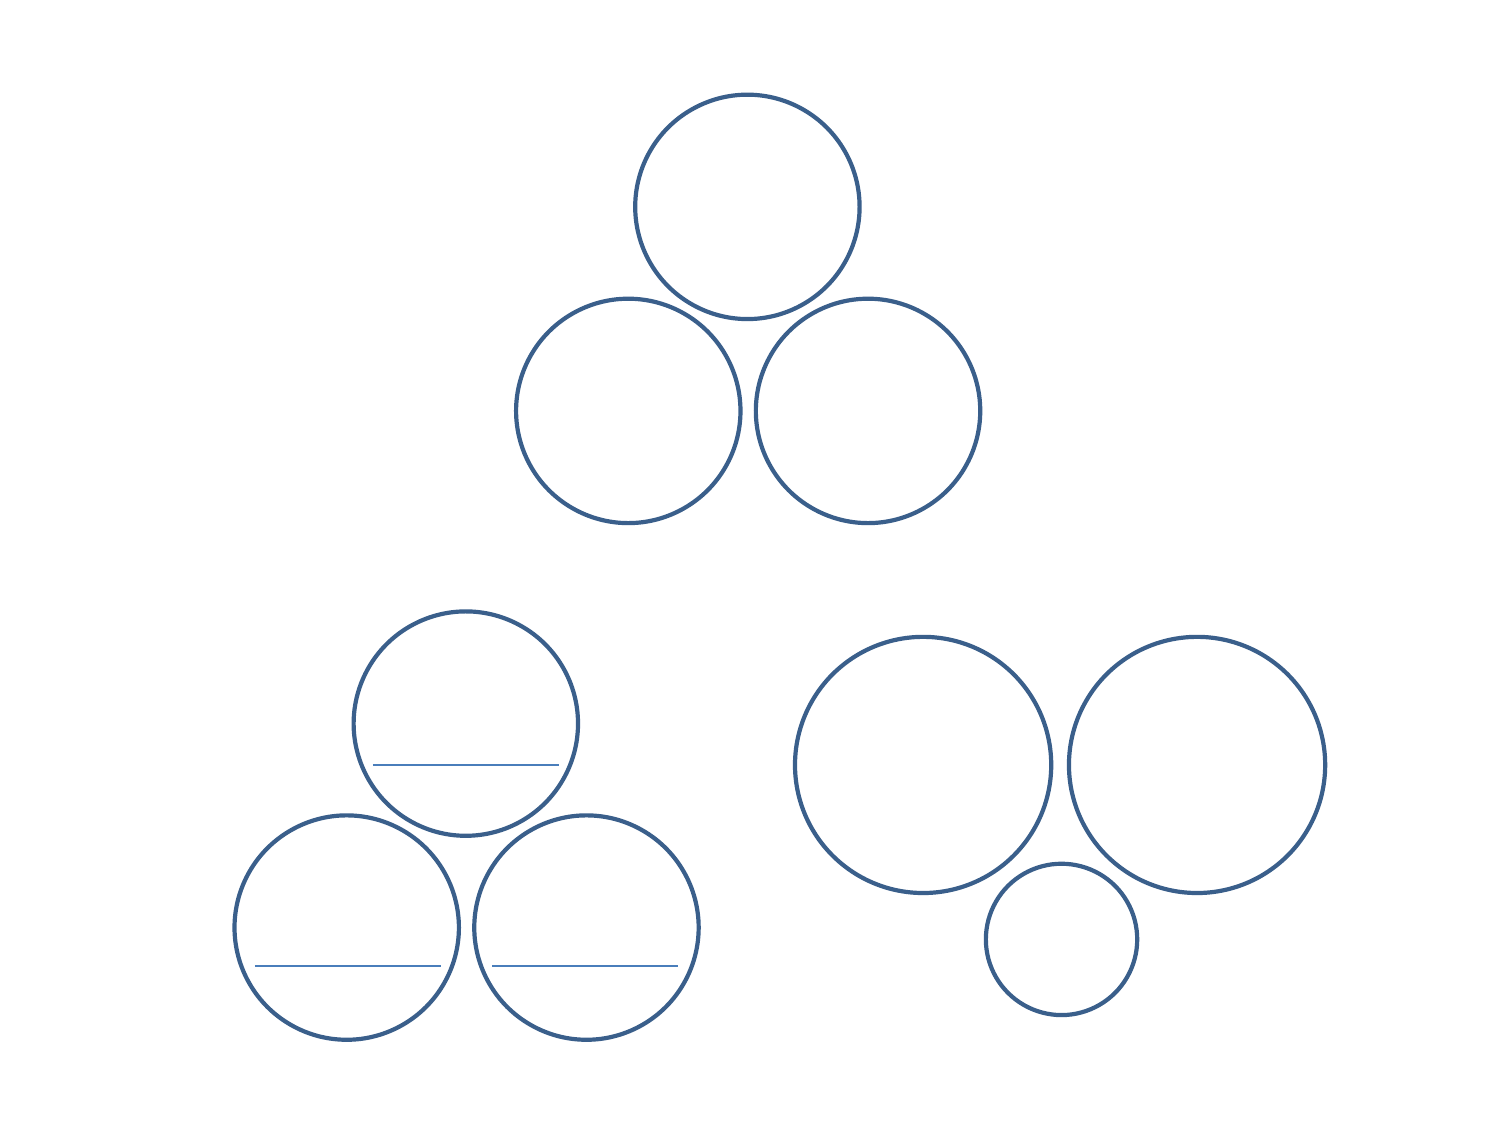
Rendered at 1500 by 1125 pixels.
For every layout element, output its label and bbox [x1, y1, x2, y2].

text_box [351, 609, 581, 838]
text_box [513, 296, 743, 526]
text_box [232, 813, 462, 1042]
text_box [792, 634, 1054, 896]
text_box [633, 92, 862, 322]
text_box [472, 813, 701, 1042]
text_box [983, 861, 1140, 1018]
text_box [753, 296, 983, 526]
text_box [1066, 634, 1328, 896]
